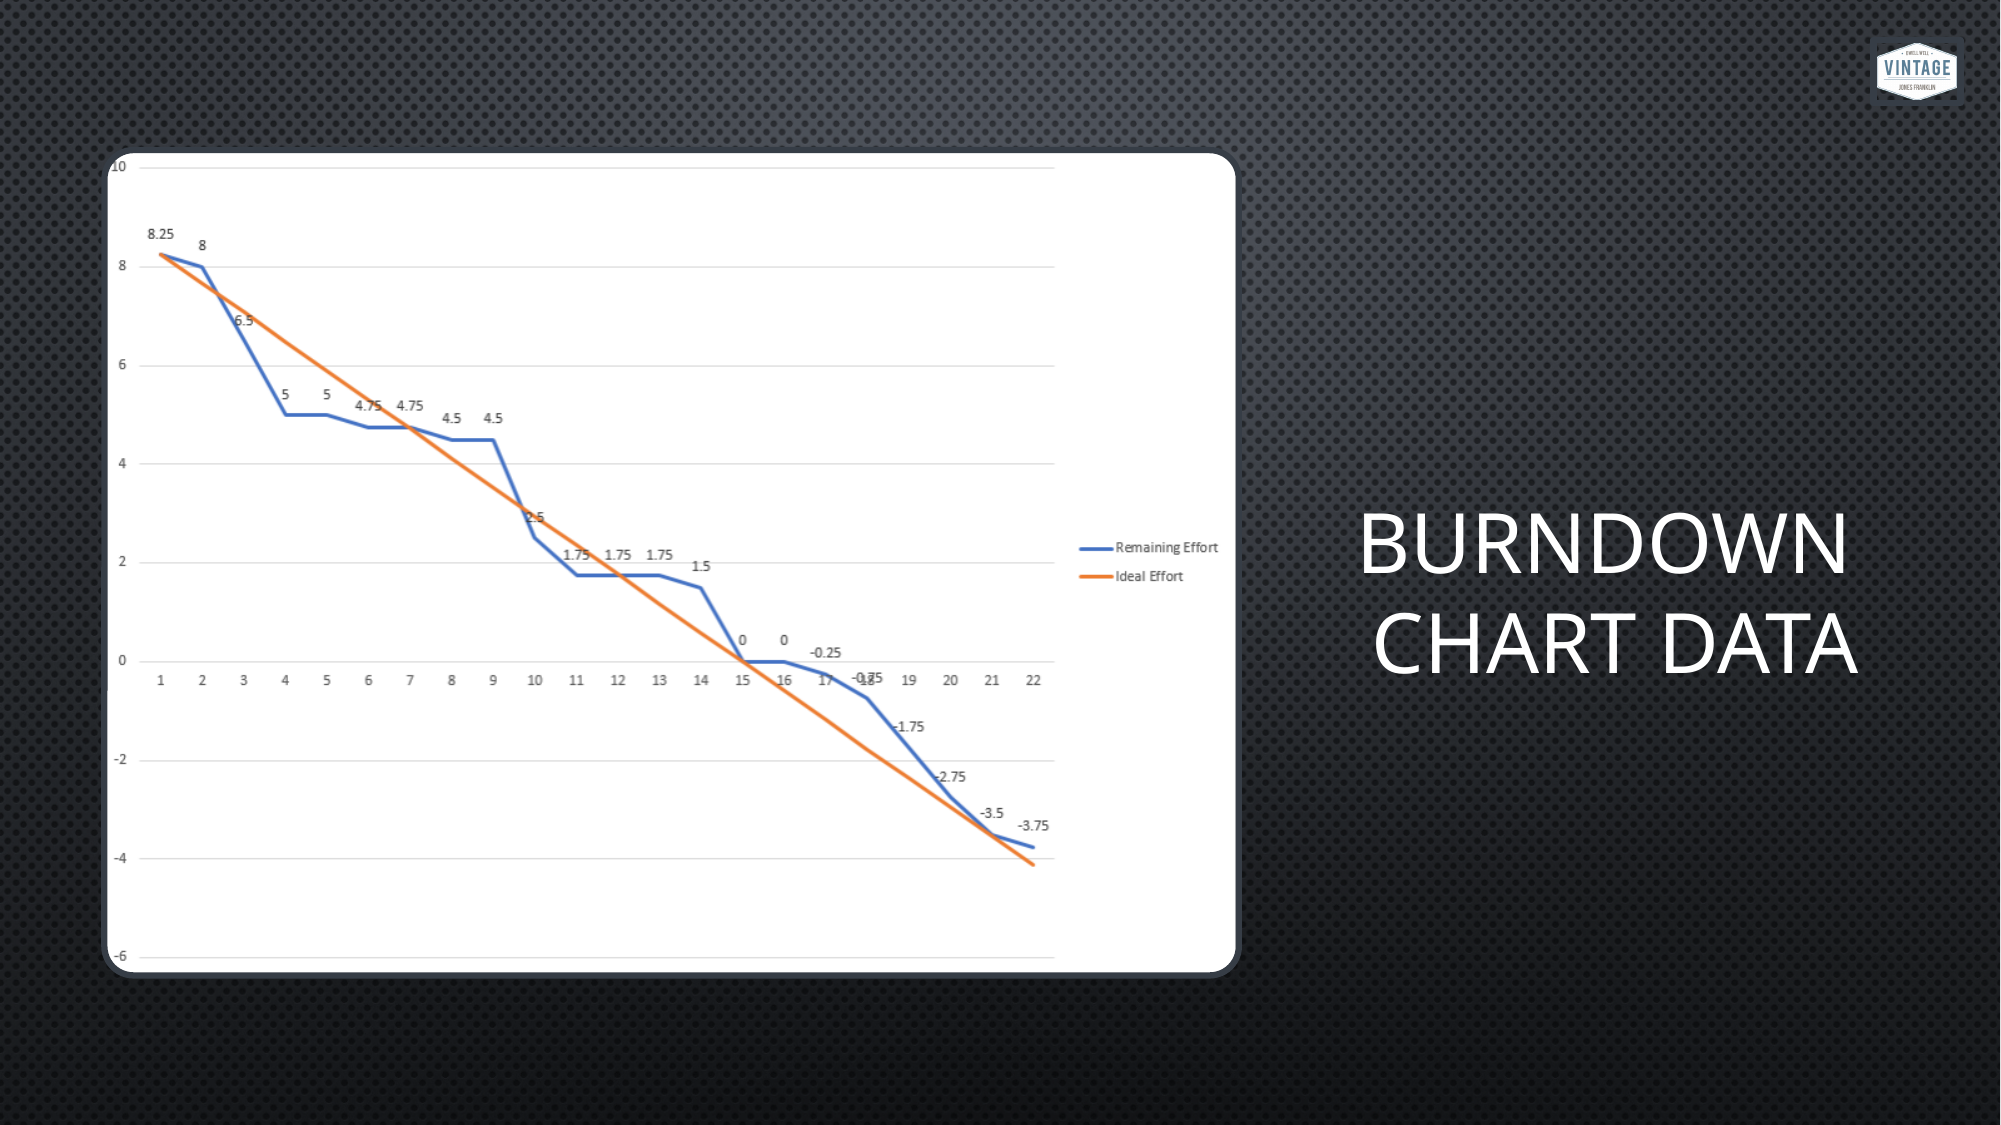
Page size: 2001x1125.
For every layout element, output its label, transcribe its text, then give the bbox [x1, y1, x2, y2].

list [104, 149, 1240, 976]
picture [1876, 42, 1958, 101]
title Burndown Chart Data [1339, 99, 1892, 698]
